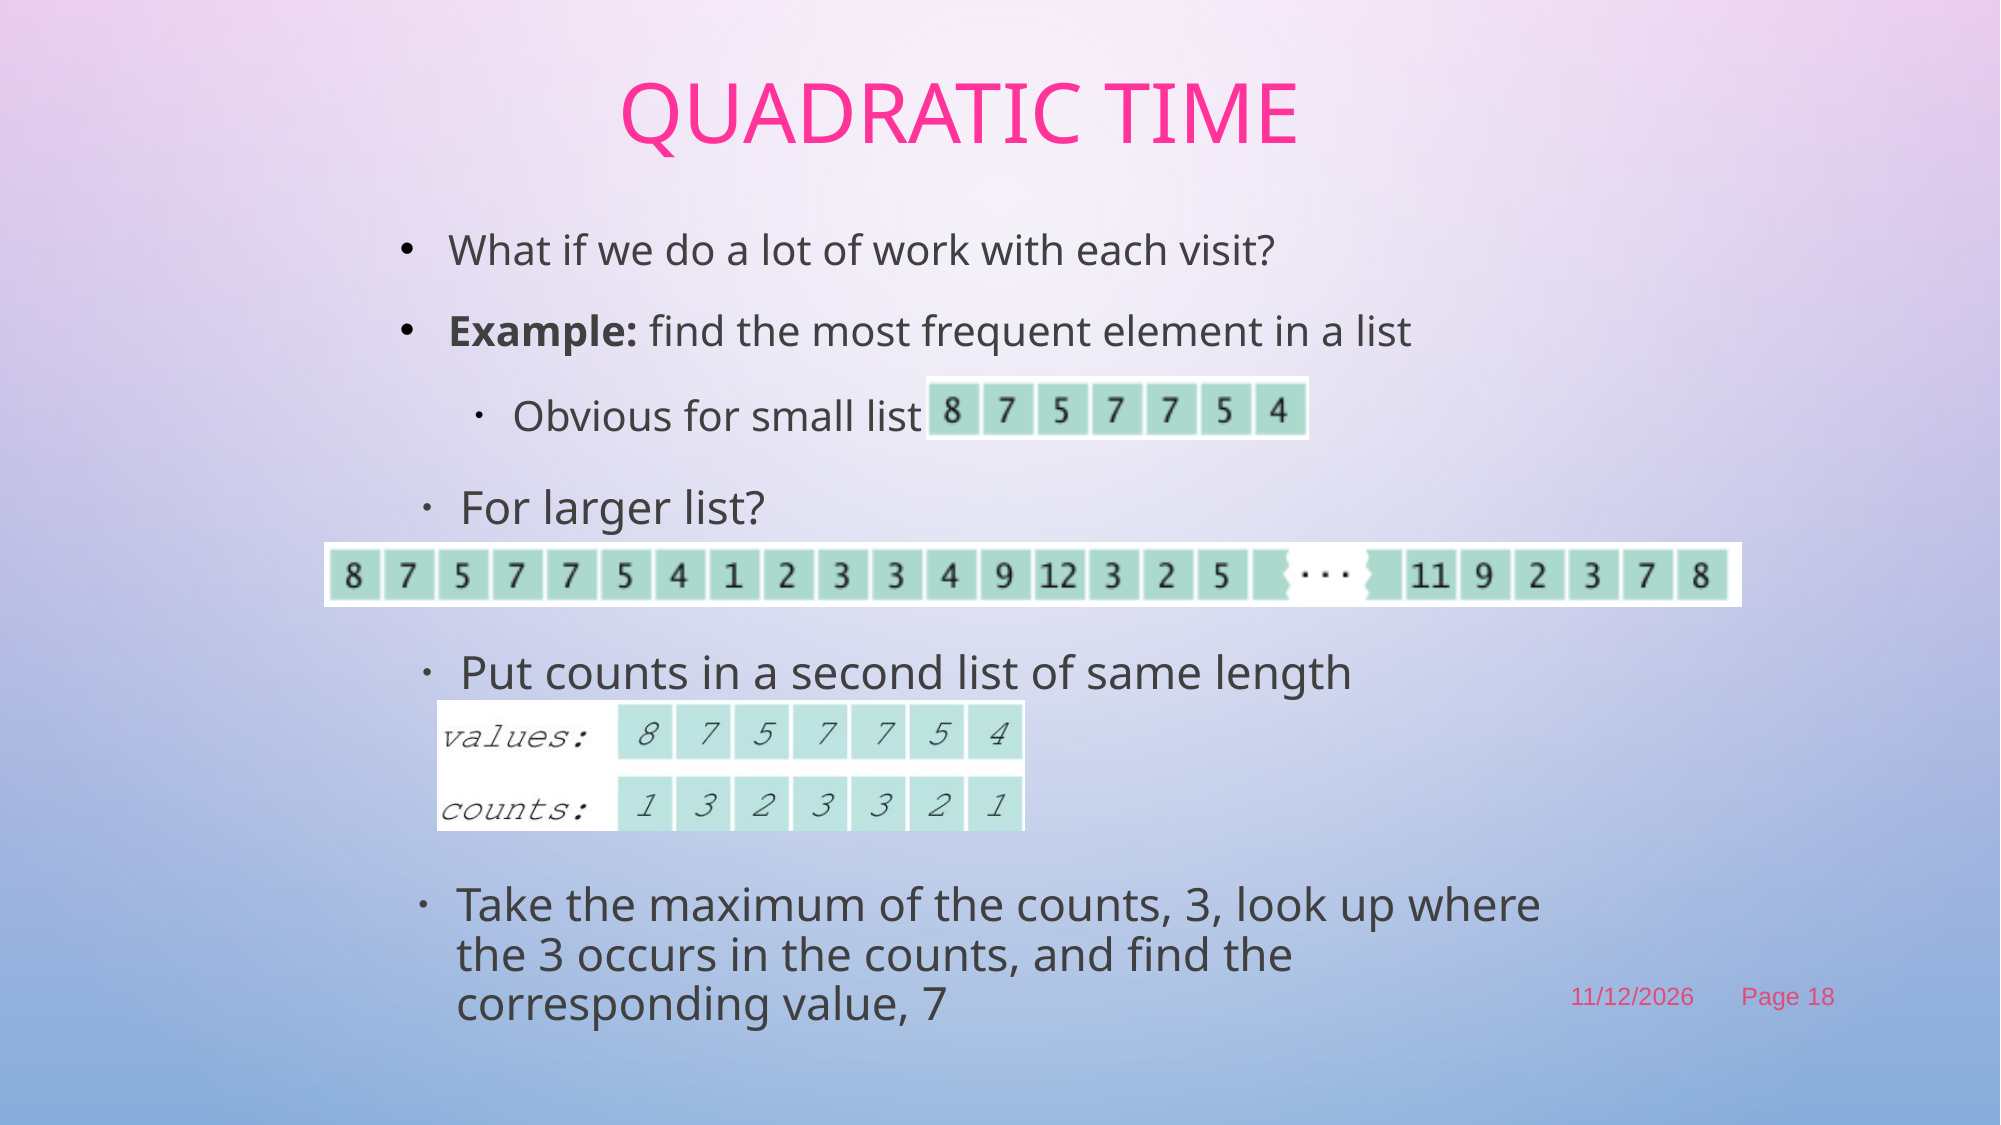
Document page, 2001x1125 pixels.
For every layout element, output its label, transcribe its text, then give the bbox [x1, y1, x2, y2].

text_box Take the maximum of the counts, 3, look up where the 3 occurs in the counts, and find the corresponding value, 7 [381, 874, 1619, 1096]
picture [437, 700, 1026, 831]
title Quadratic Time [148, 62, 1771, 171]
text_box For larger list? [384, 477, 1623, 540]
list What if we do a lot of work with each visit? Example: find the most frequent element in a list Obvious for small list [384, 205, 1623, 472]
picture [926, 376, 1309, 440]
text_box Put counts in a second list of same length [384, 642, 1623, 804]
slide_number Page 18 [1724, 965, 1851, 1025]
picture [324, 541, 1742, 607]
slide_number Page 6 [0, 0, 2000, 615]
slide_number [1619, 965, 1710, 1025]
